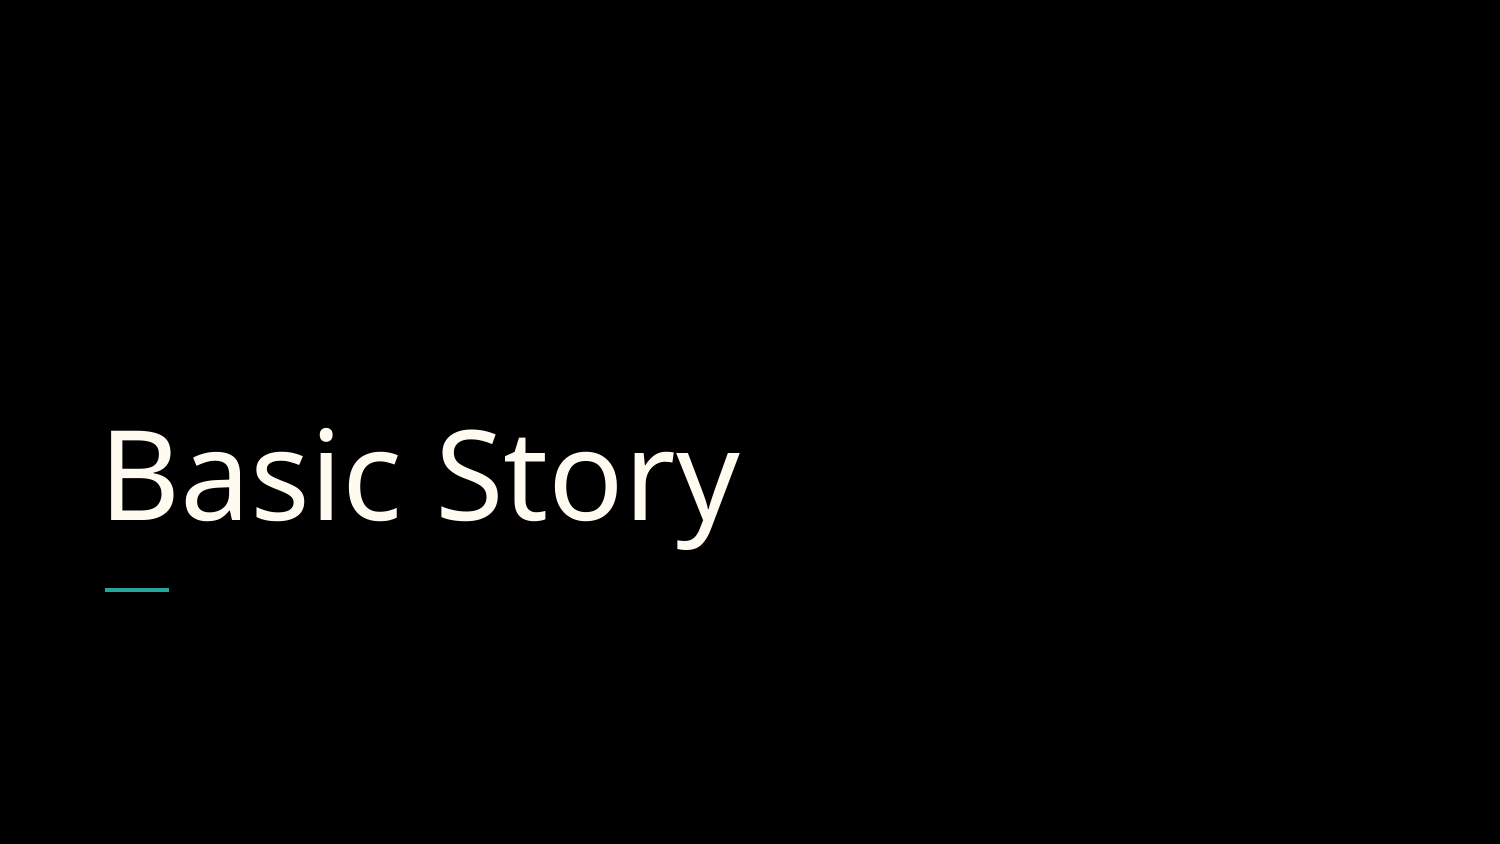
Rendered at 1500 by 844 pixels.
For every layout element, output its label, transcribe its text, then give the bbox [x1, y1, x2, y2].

title Basic Story [84, 310, 1416, 561]
